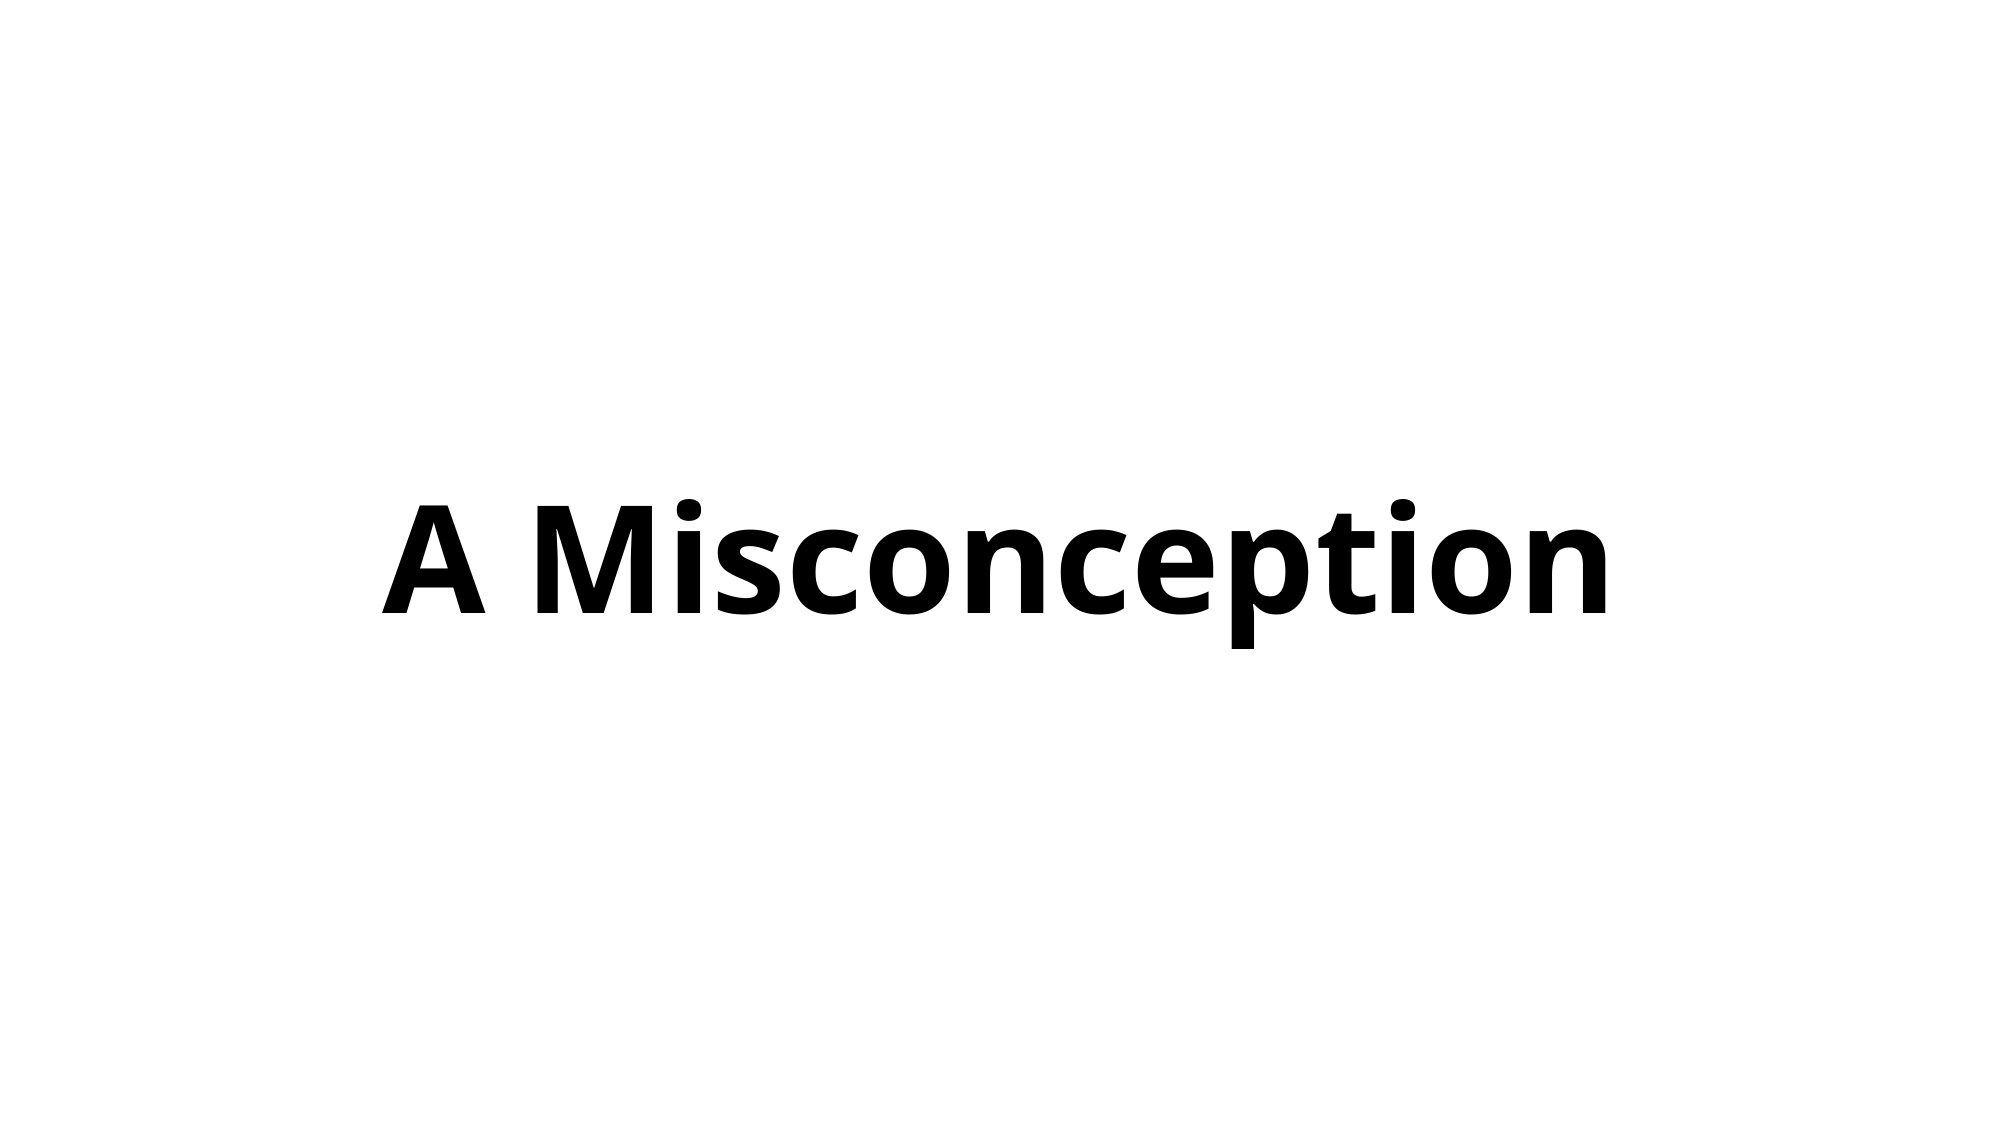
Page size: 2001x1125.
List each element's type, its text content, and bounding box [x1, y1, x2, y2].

title A Misconception [350, 471, 1650, 654]
